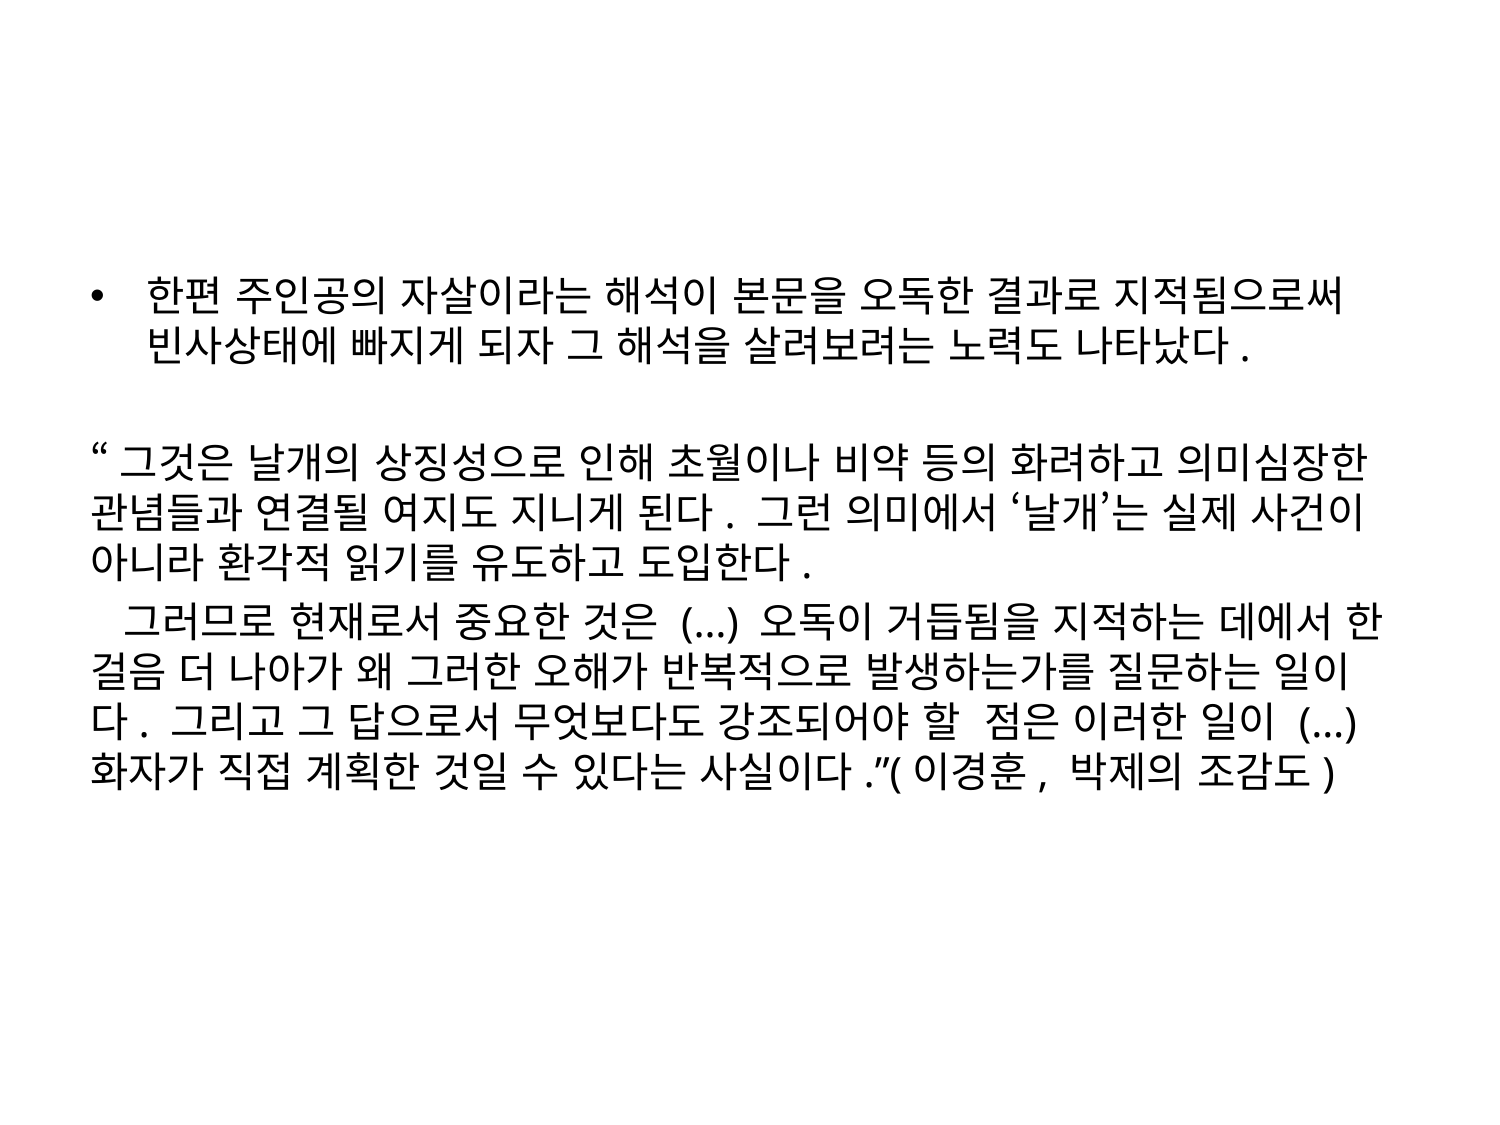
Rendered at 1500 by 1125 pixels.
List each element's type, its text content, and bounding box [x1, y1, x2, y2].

list 한편 주인공의 자살이라는 해석이 본문을 오독한 결과로 지적됨으로써 빈사상태에 빠지게 되자 그 해석을 살려보려는 노력도 나타났다. “그것은 날개의 상징성으로 인해 초월이나 비약 등의 화려하고 의미심장한 관념들과 연결될 여지도 지니게 된다. 그런 의미에서 ‘날개’는 실제 사건이 아니라 환각적 읽기를 유도하고 도입한다. 그러므로 현재로서 중요한 것은 (…) 오독이 거듭됨을 지적하는 데에서 한 걸음 더 나아가 왜 그러한 오해가 반복적으로 발생하는가를 질문하는 일이다. 그리고 그 답으로서 무엇보다도 강조되어야 할 점은 이러한 일이 (…) 화자가 직접 계획한 것일 수 있다는 사실이다.”(이경훈, 박제의 조감도) [75, 262, 1425, 1005]
